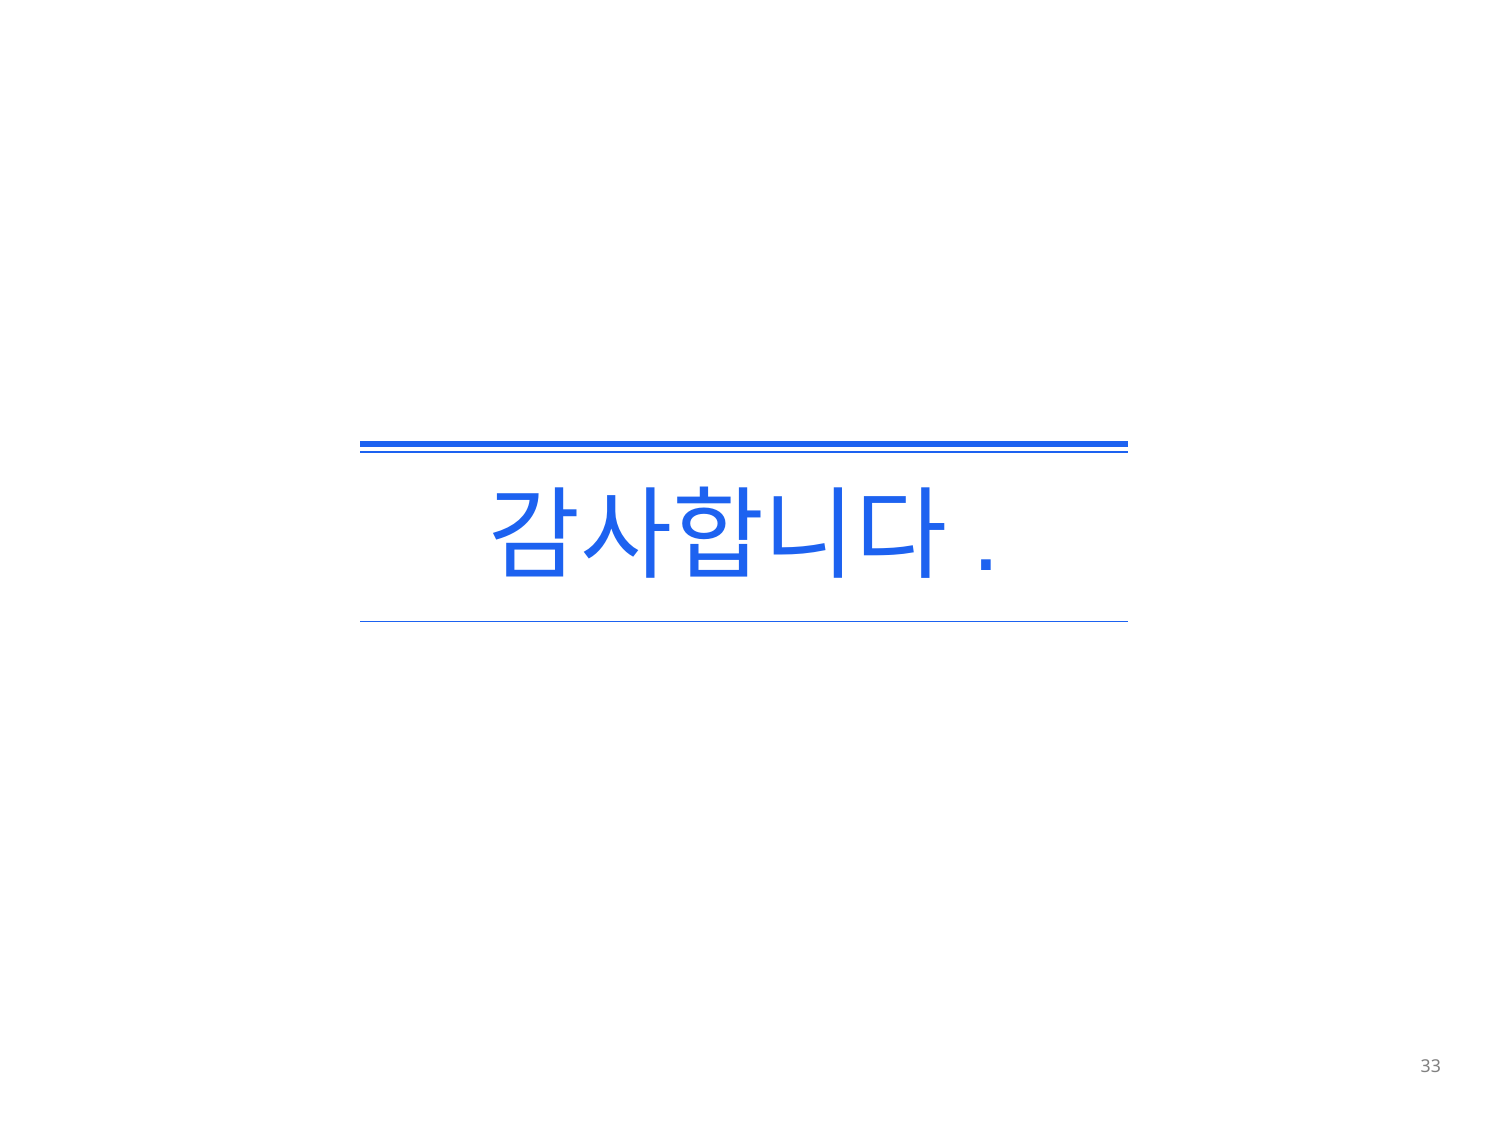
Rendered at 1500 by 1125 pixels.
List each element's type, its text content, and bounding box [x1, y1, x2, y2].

text_box 감사합니다. [360, 463, 1128, 598]
